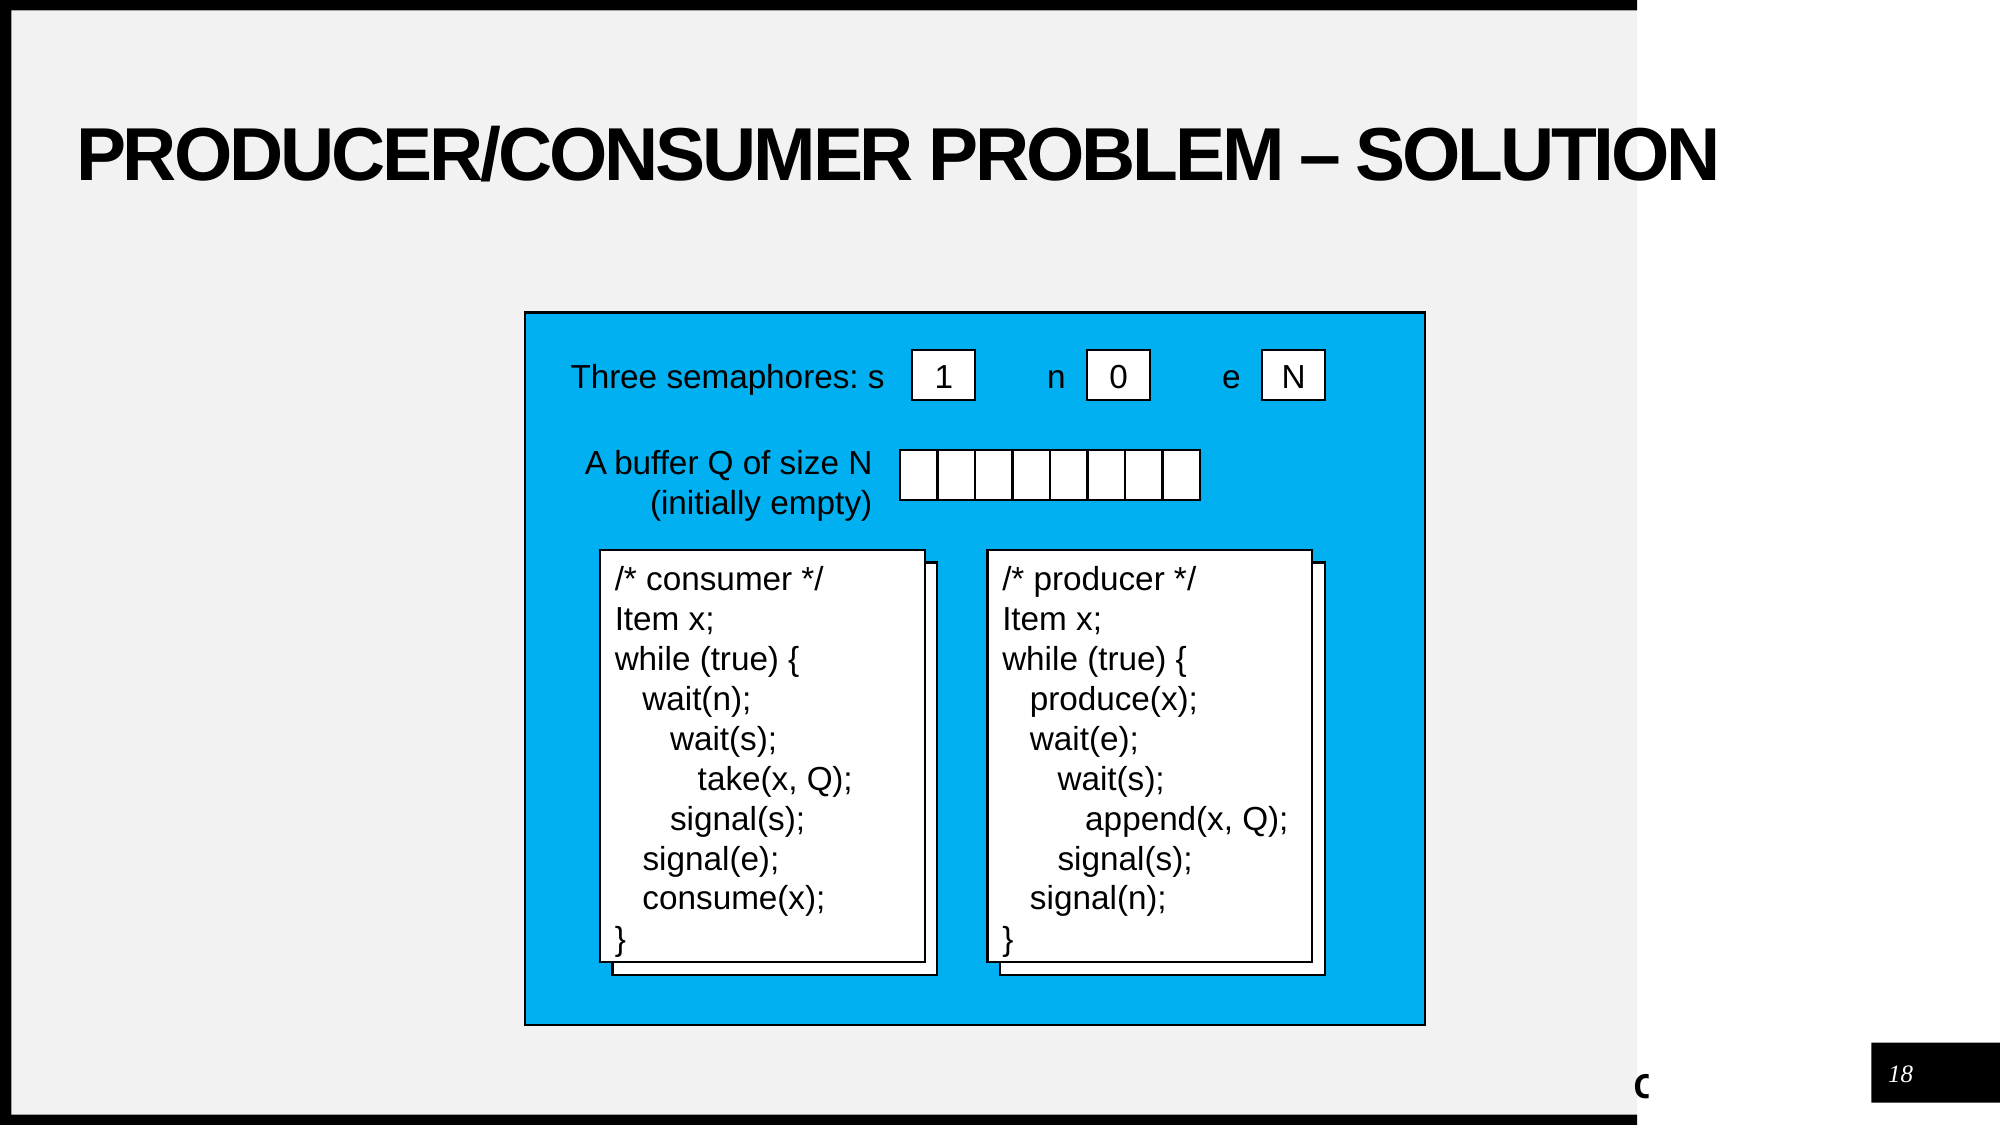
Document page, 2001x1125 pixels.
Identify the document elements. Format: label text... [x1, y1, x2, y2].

text_box [612, 562, 938, 975]
title Producer/Consumer Problem – Solution [76, 62, 1724, 250]
text_box 0 [1087, 350, 1150, 400]
text_box N [1262, 350, 1325, 400]
text_box [524, 312, 1425, 1025]
text_box /* consumer */ Item x; while (true) { wait(n); wait(s); take(x, Q); signal(s); signal(e); consume(x); } [600, 549, 925, 963]
text_box e [1212, 350, 1250, 400]
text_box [574, 437, 1200, 525]
text_box 1 [912, 350, 975, 400]
text_box /* producer */ Item x; while (true) { produce(x); wait(e); wait(s); append(x, Q); signal(s); signal(n); } [987, 549, 1313, 963]
slide_number 18 [1877, 1050, 1924, 1096]
text_box n [1037, 350, 1075, 400]
text_box Three semaphores: s [549, 350, 900, 400]
text_box [999, 562, 1325, 975]
